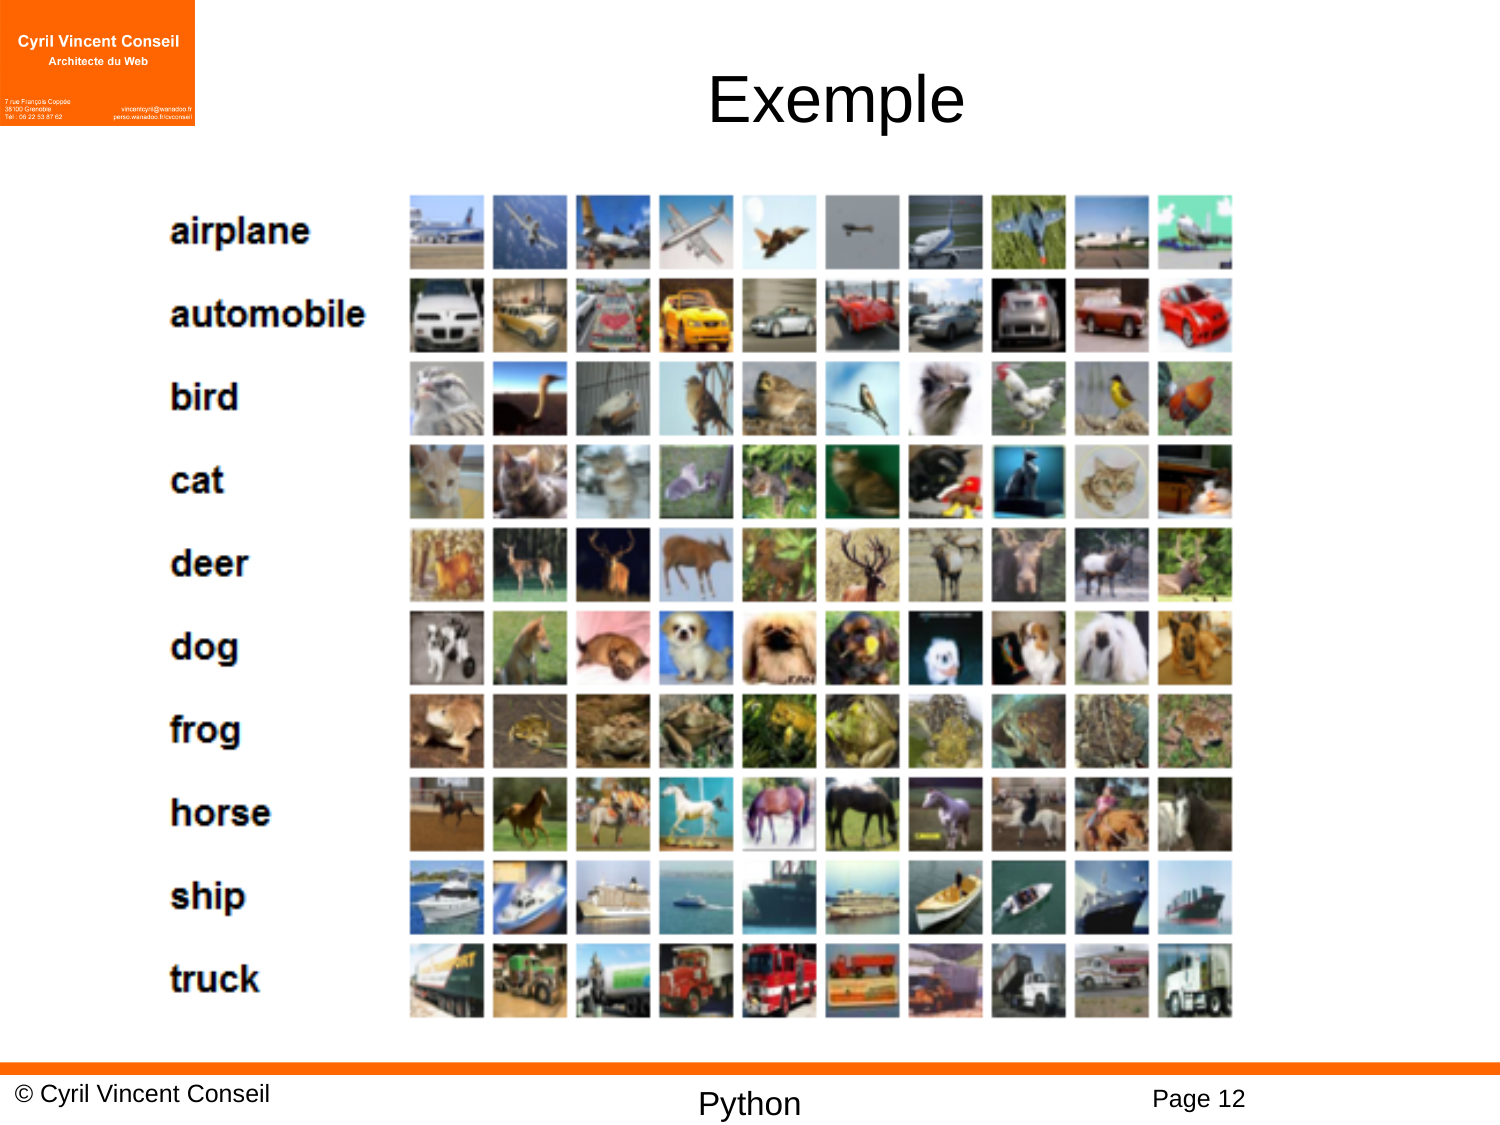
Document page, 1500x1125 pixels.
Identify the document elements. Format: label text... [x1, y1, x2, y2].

title Exemple [194, 2, 1480, 190]
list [158, 189, 1259, 1040]
picture [0, 0, 195, 126]
